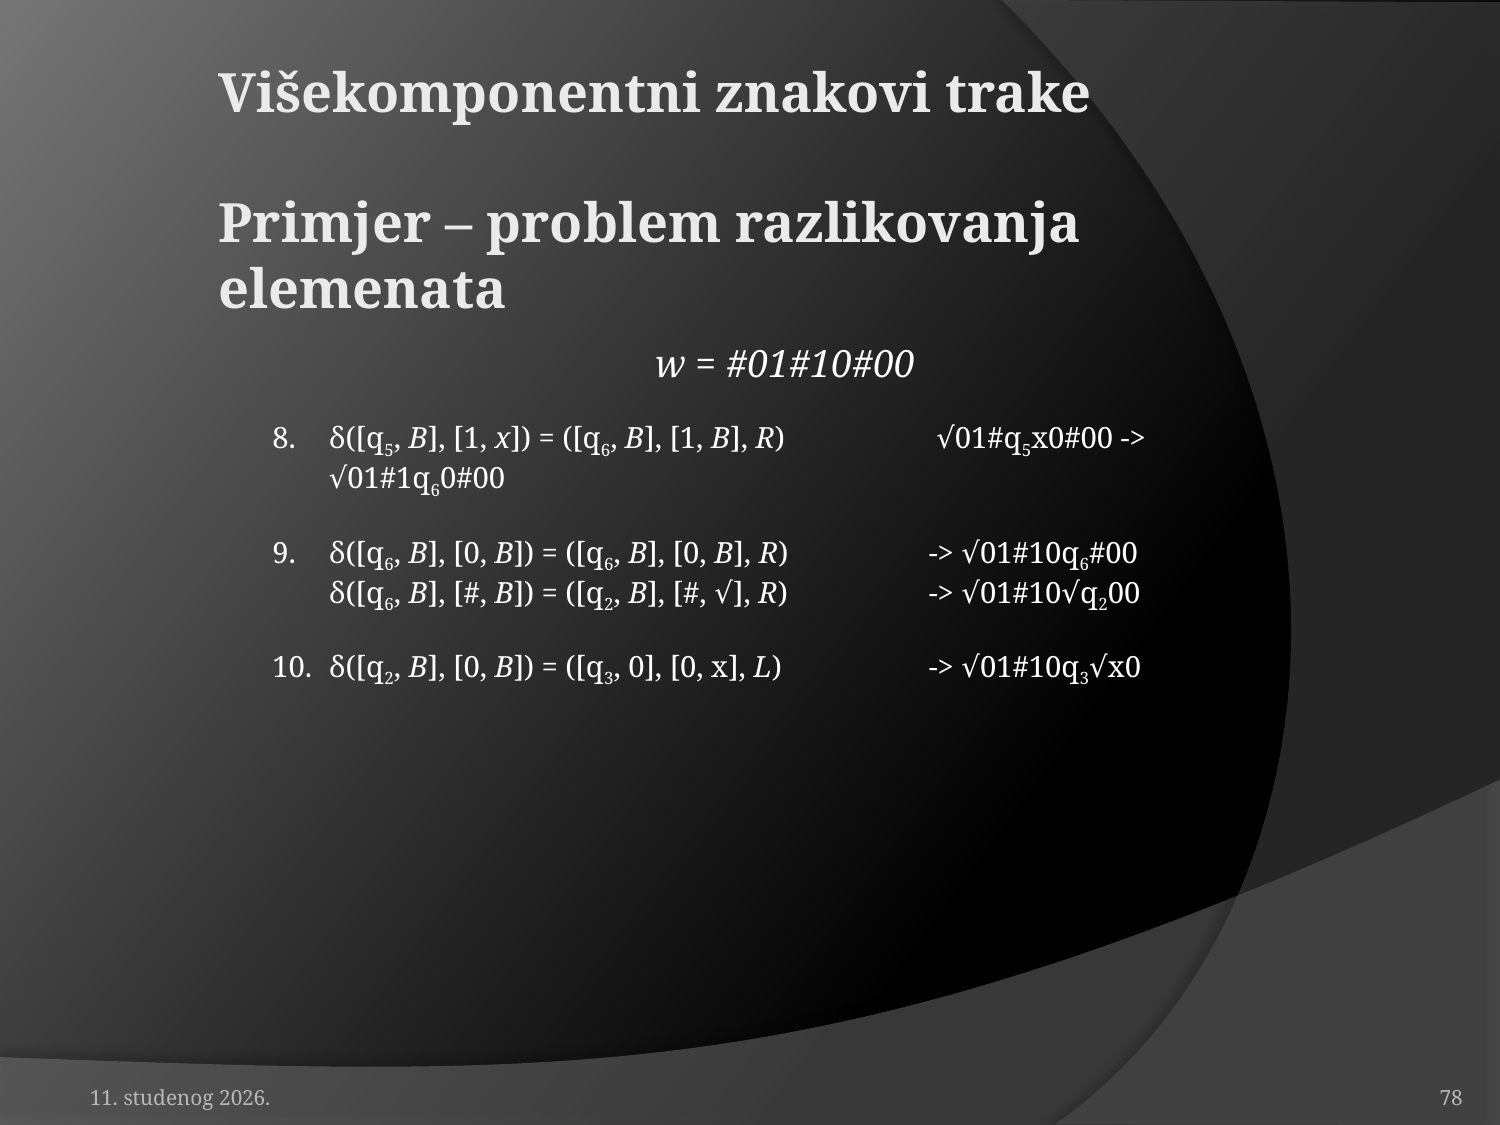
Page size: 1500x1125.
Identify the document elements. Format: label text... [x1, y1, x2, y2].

slide_number 19. travanj 2010. [75, 1053, 425, 1114]
text_box w = #01#10#00 δ([q5, B], [1, x]) = ([q6, B], [1, B], R) √01#q5x0#00 -> √01#1q60#00 δ([q6, B], [0, B]) = ([q6, B], [0, B], R) -> √01#10q6#00 δ([q6, B], [#, B]) = ([q2, B], [#, √], R) -> √01#10√q200 δ([q2, B], [0, B]) = ([q3, 0], [0, x], L) -> √01#10q3√x0 [257, 332, 1313, 696]
title Višekomponentni znakovi trake Primjer – problem razlikovanja elemenata [210, 58, 1219, 340]
slide_number 78 [1337, 1053, 1463, 1114]
